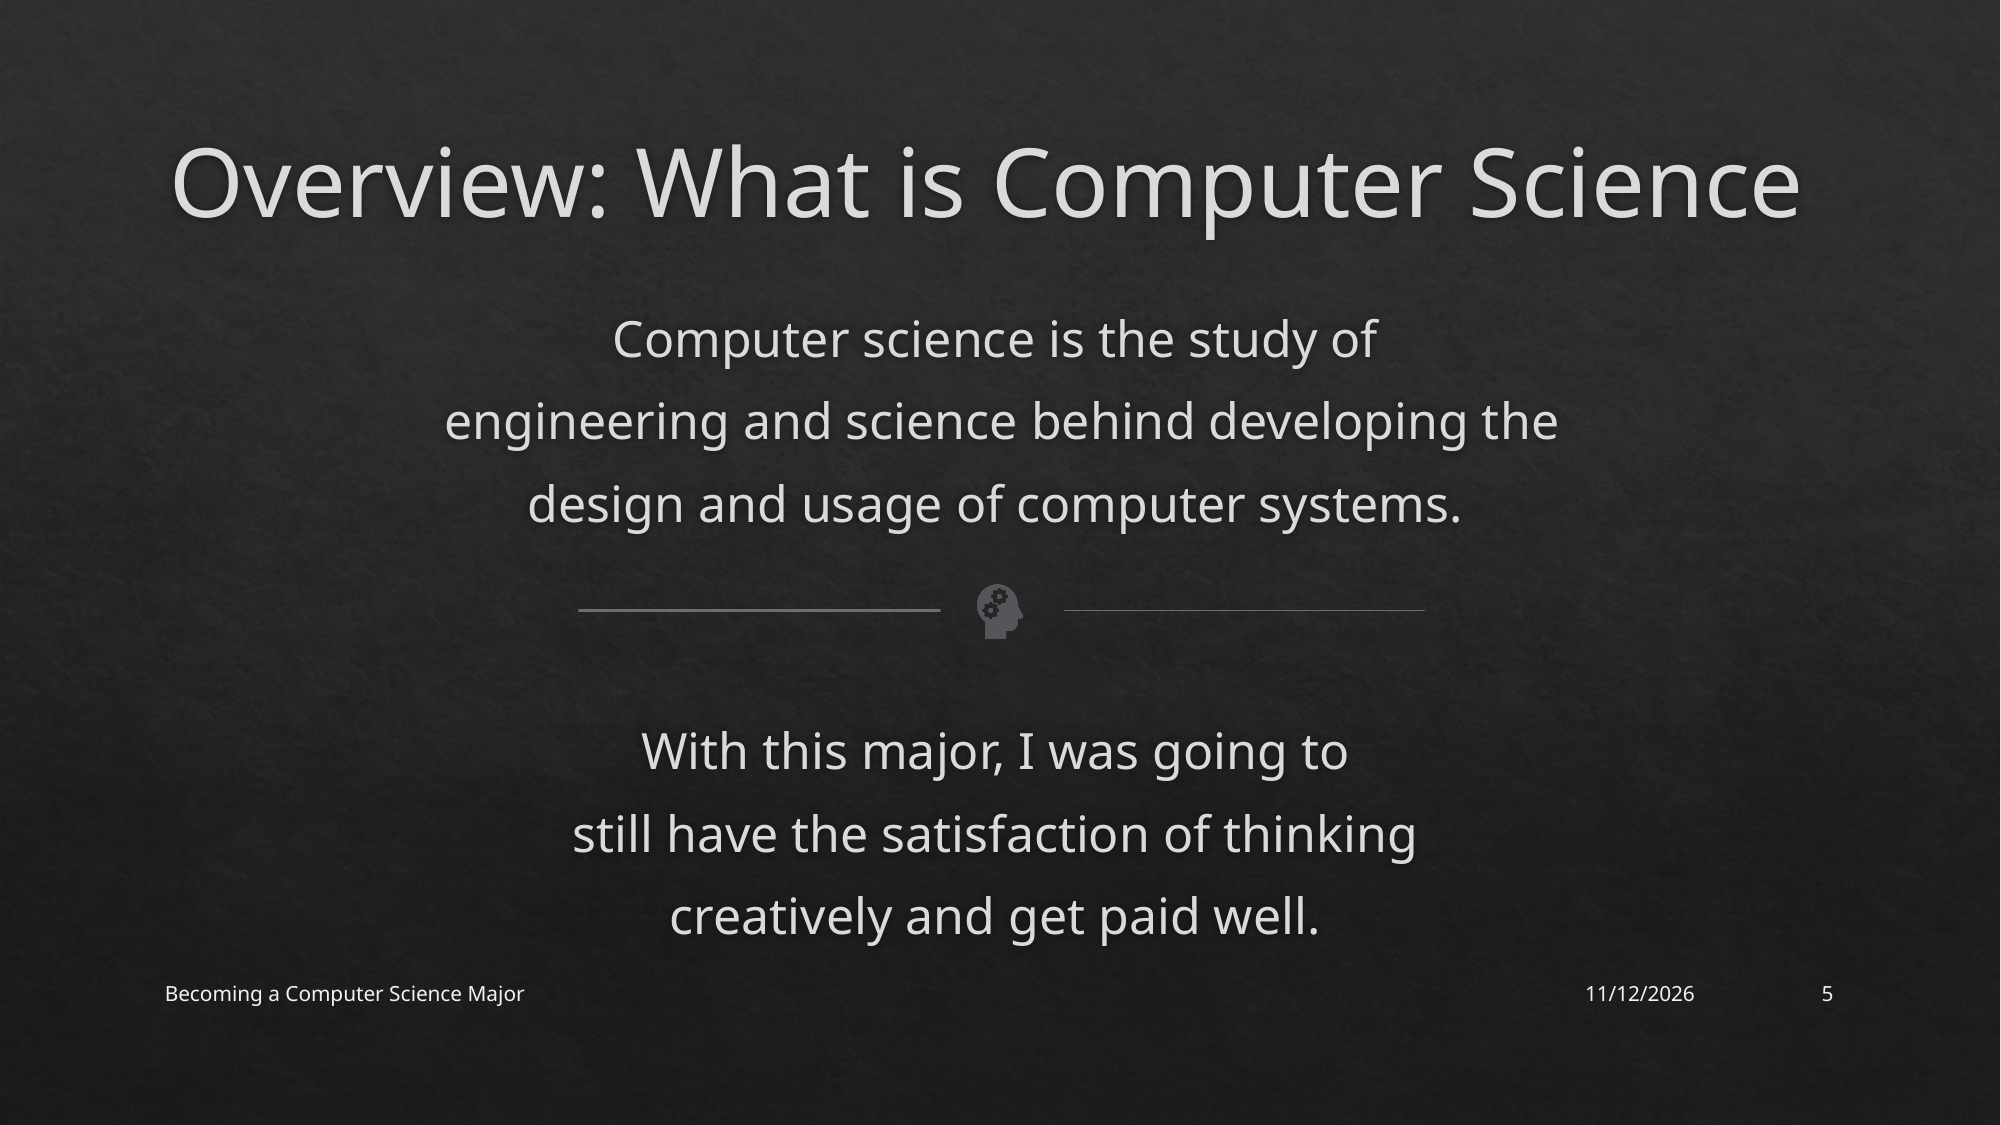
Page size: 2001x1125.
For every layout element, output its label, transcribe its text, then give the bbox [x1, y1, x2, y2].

list Computer science is the study of engineering and science behind developing the design and usage of computer systems. With this major, I was going to still have the satisfaction of thinking creatively and get paid well. [149, 299, 1849, 966]
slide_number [1259, 965, 1710, 1025]
title Overview: What is Computer Science [149, 99, 1849, 260]
slide_number 5 [1724, 965, 1849, 1025]
picture [966, 580, 1033, 647]
footer Becoming a Computer Science Major [149, 965, 1245, 1025]
